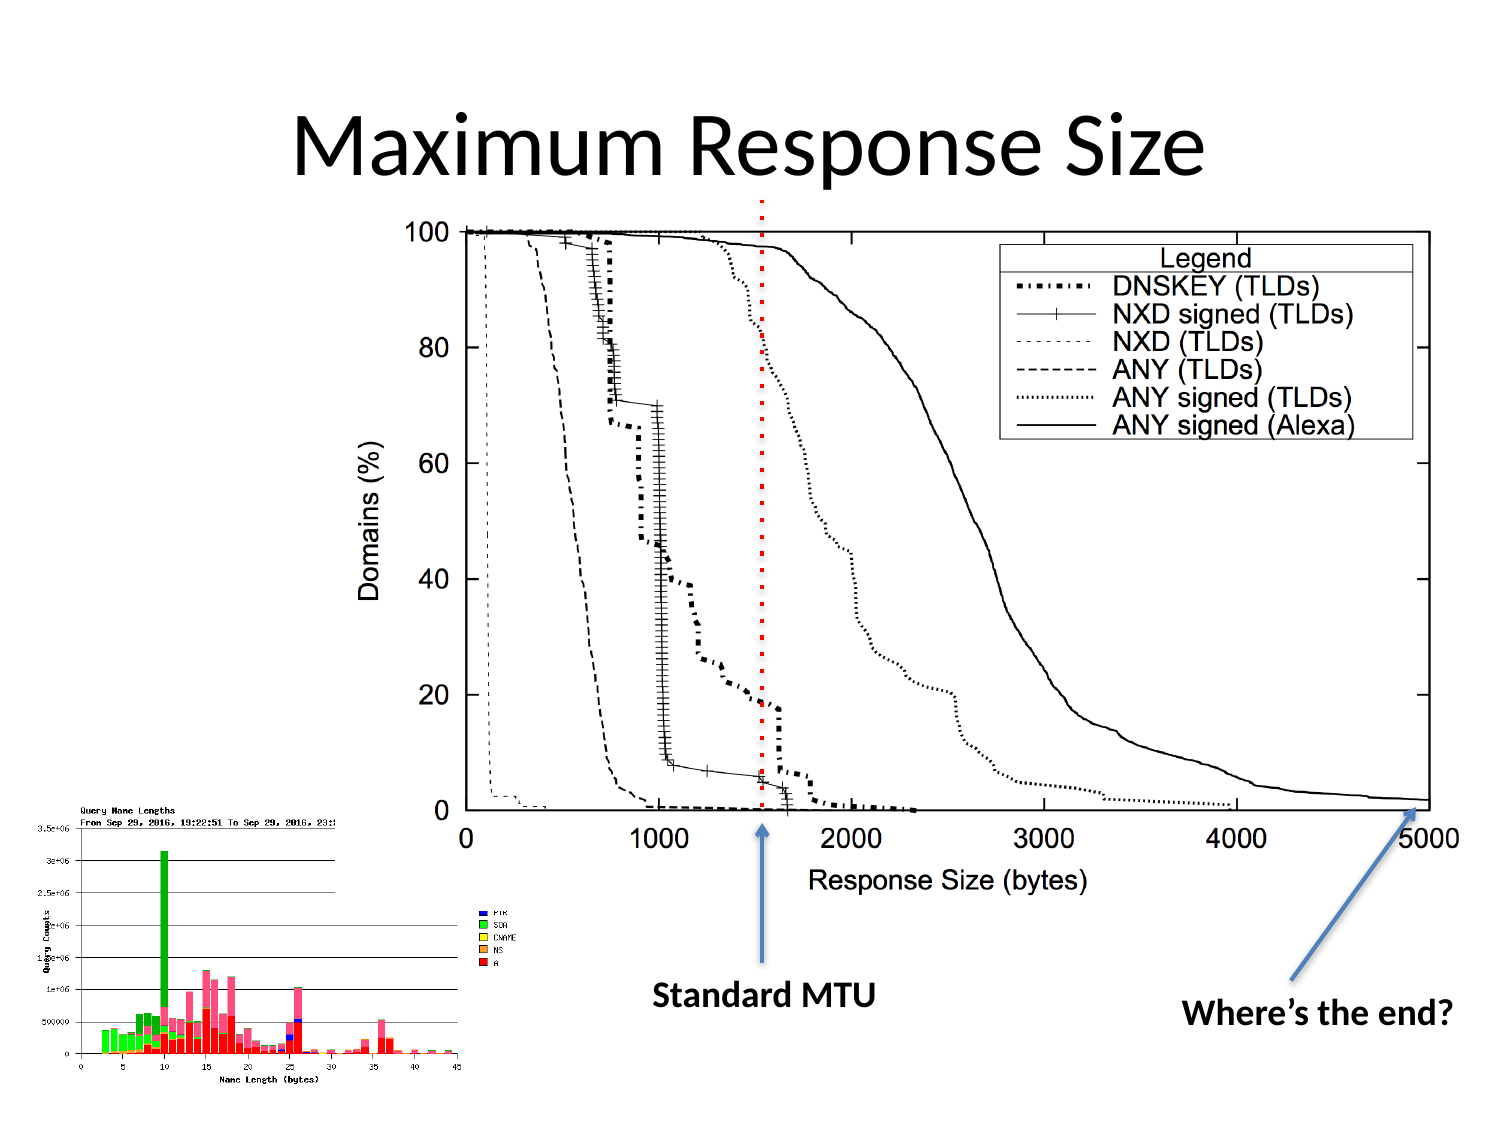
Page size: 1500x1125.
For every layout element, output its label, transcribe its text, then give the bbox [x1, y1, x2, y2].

title Maximum Response Size [75, 45, 1425, 233]
picture [21, 199, 1485, 1098]
text_box Standard MTU [637, 962, 892, 1023]
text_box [1290, 806, 1417, 981]
text_box Where’s the end? [1166, 980, 1470, 1041]
